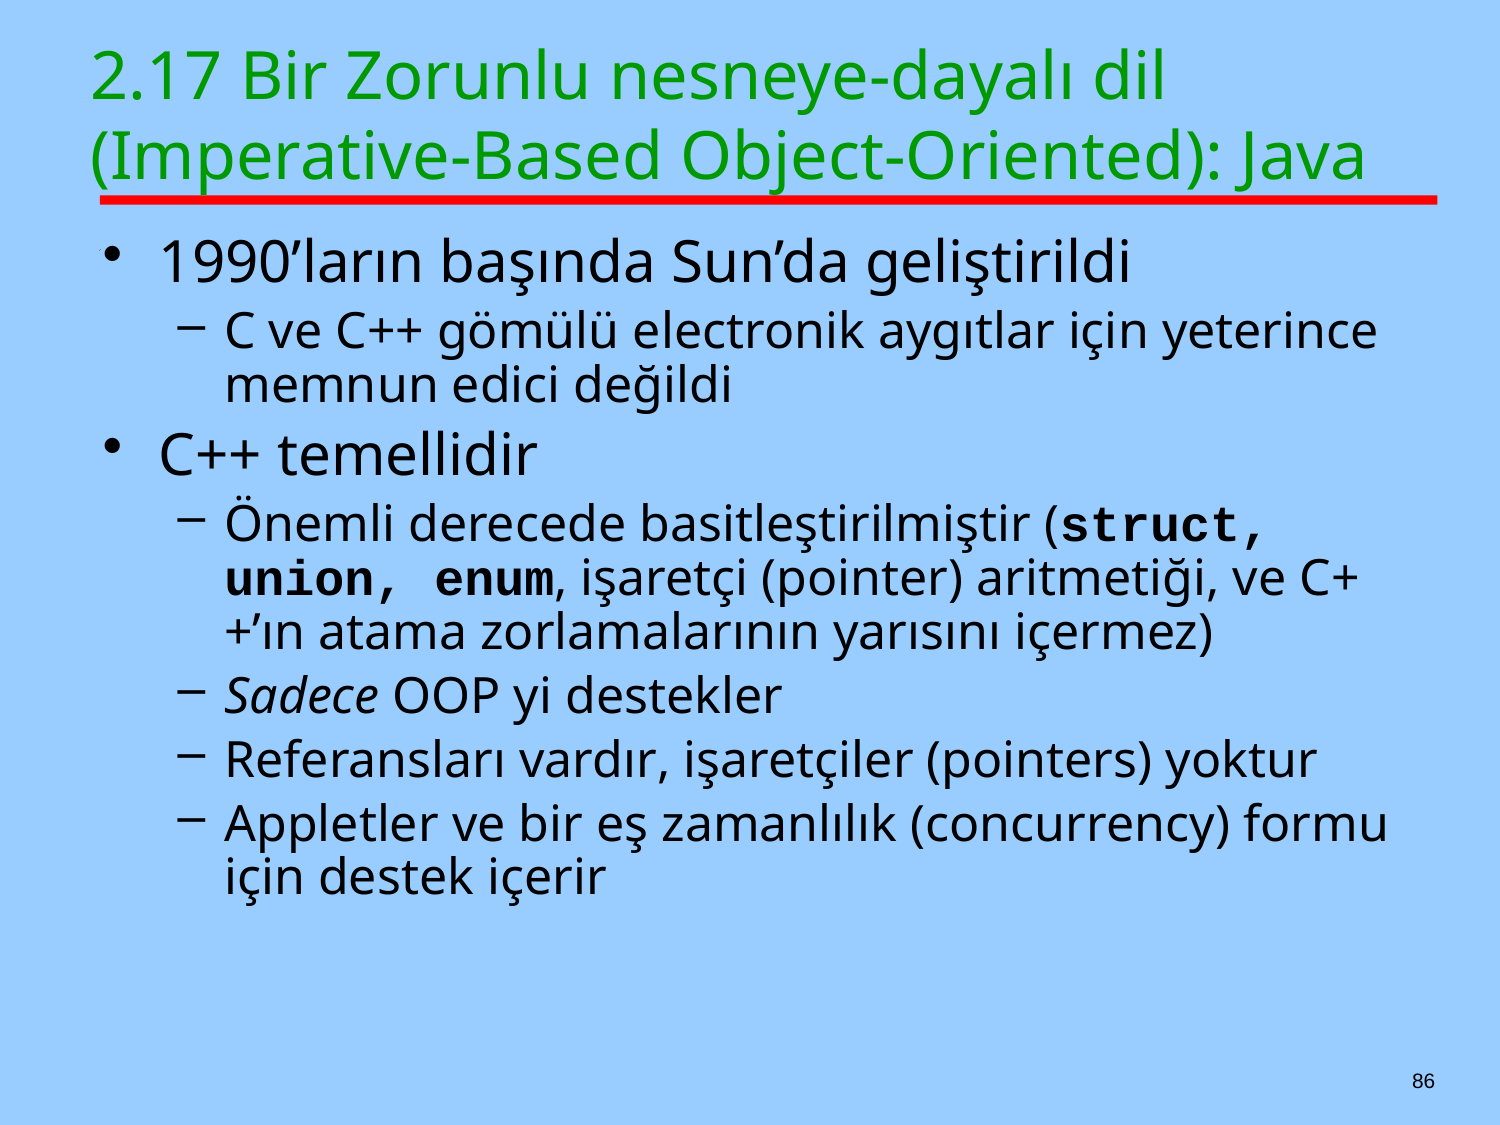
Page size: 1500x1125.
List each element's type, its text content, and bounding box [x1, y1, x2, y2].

slide_number 86 [1137, 1024, 1451, 1101]
title 2.17 Bir Zorunlu nesneye-dayalı dil (Imperative-Based Object-Oriented): Java [74, 24, 1476, 213]
list 1990’ların başında Sun’da geliştirildi C ve C++ gömülü electronik aygıtlar için yeterince memnun edici değildi C++ temellidir Önemli derecede basitleştirilmiştir (struct, union, enum, işaretçi (pointer) aritmetiği, ve C++’ın atama zorlamalarının yarısını içermez) Sadece OOP yi destekler Referansları vardır, işaretçiler (pointers) yoktur Appletler ve bir eş zamanlılık (concurrency) formu için destek içerir [87, 224, 1426, 976]
